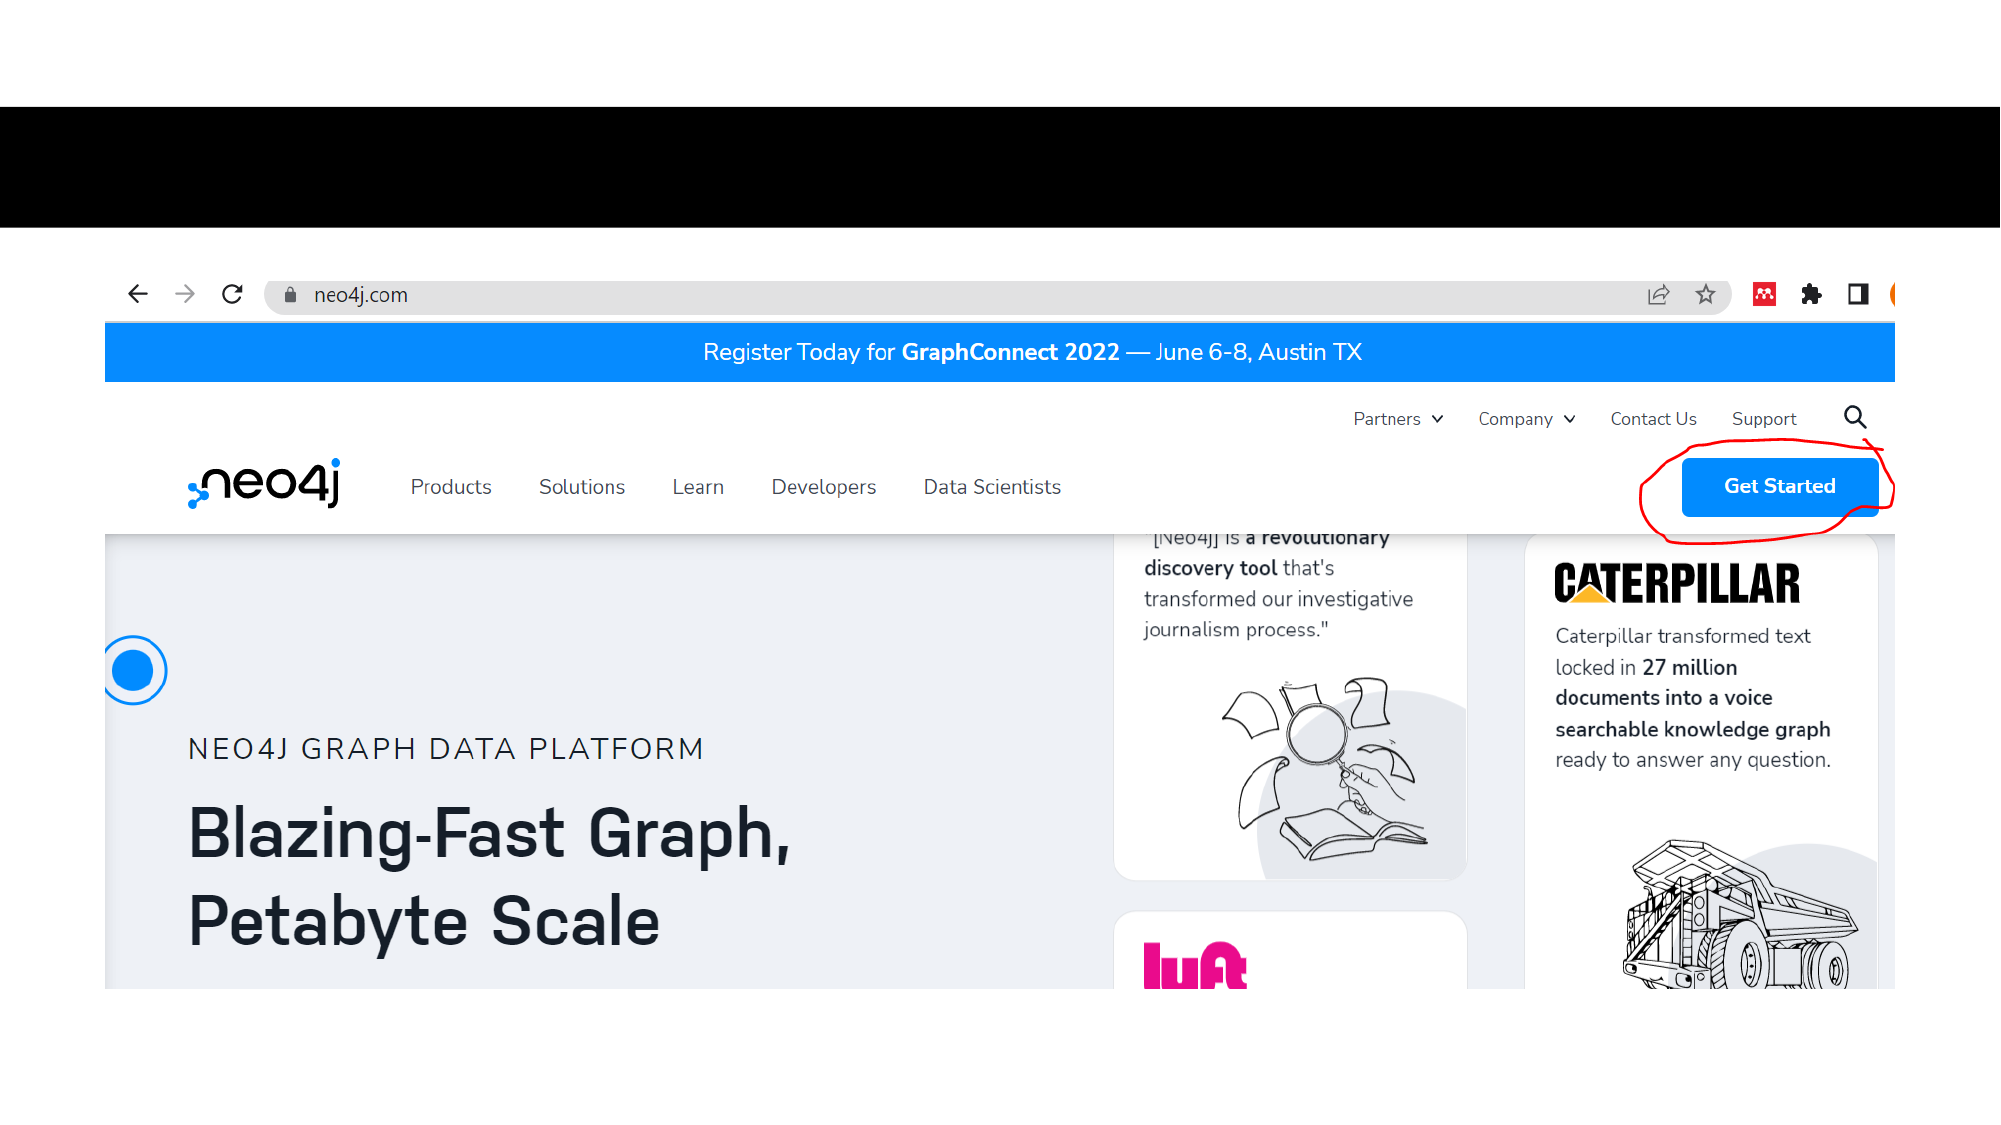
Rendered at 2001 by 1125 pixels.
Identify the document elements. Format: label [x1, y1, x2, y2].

list [105, 281, 1895, 989]
text_box [0, 105, 2000, 230]
